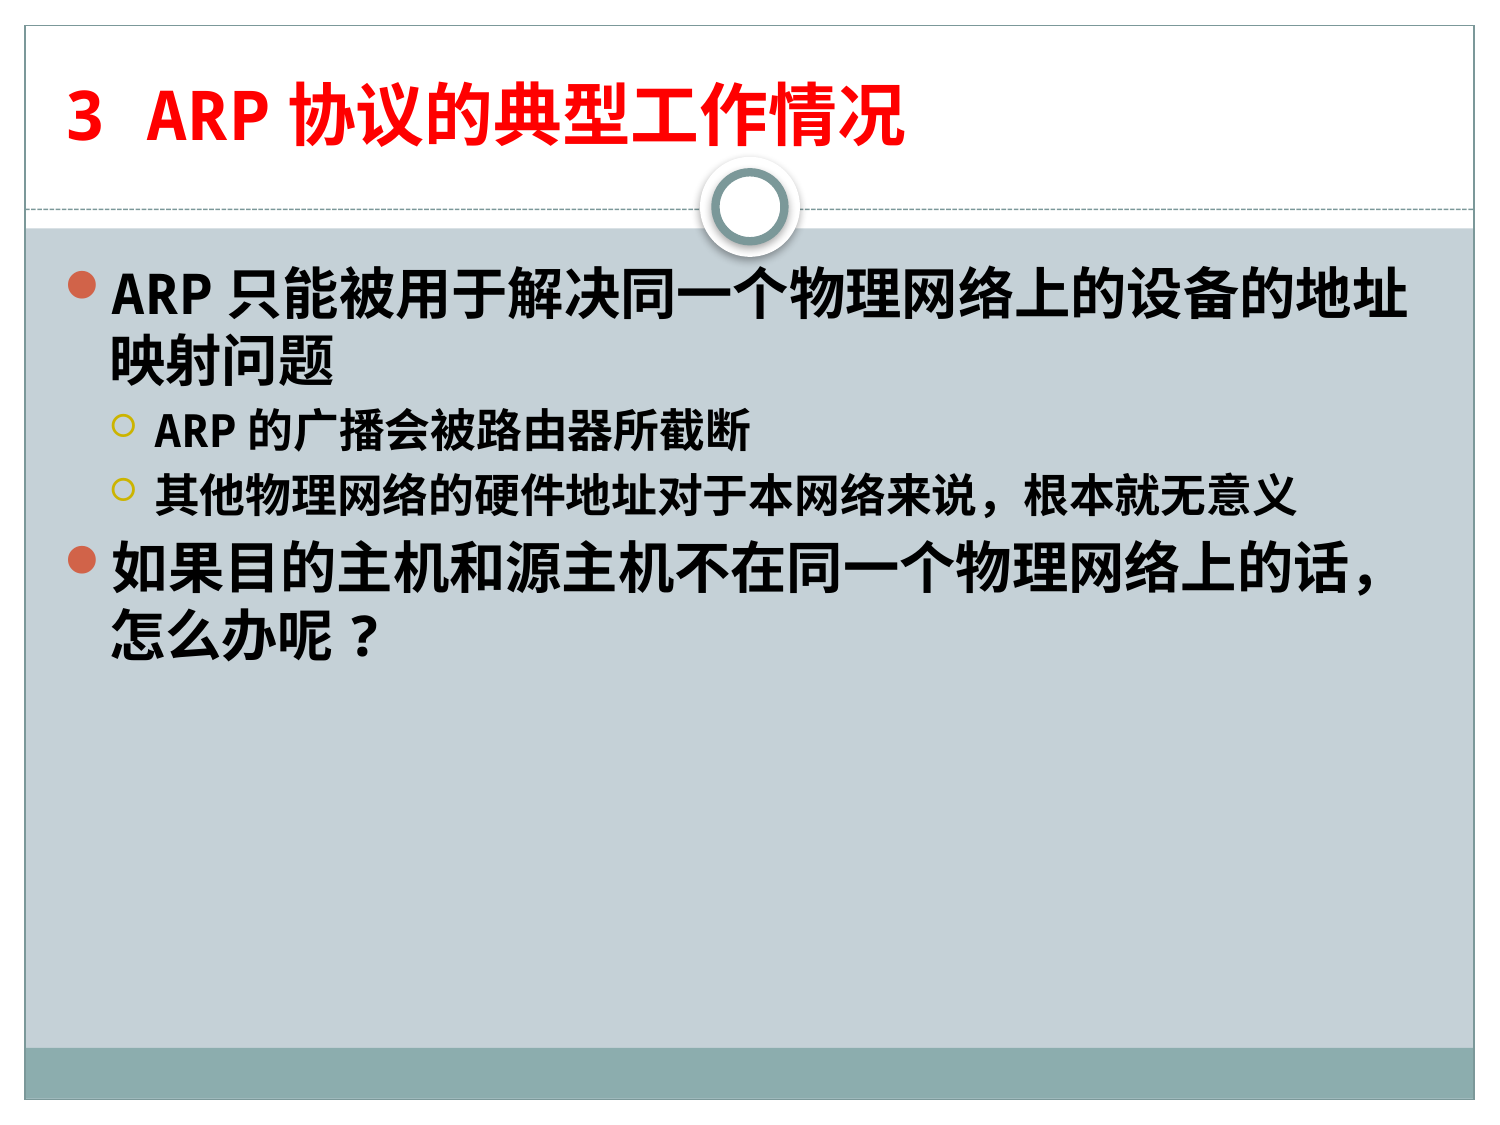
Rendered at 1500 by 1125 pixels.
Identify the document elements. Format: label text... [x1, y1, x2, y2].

title 3 ARP协议的典型工作情况 [49, 37, 1450, 162]
list ARP只能被用于解决同一个物理网络上的设备的地址映射问题 ARP的广播会被路由器所截断 其他物理网络的硬件地址对于本网络来说，根本就无意义 如果目的主机和源主机不在同一个物理网络上的话，怎么办呢? [49, 250, 1445, 1001]
